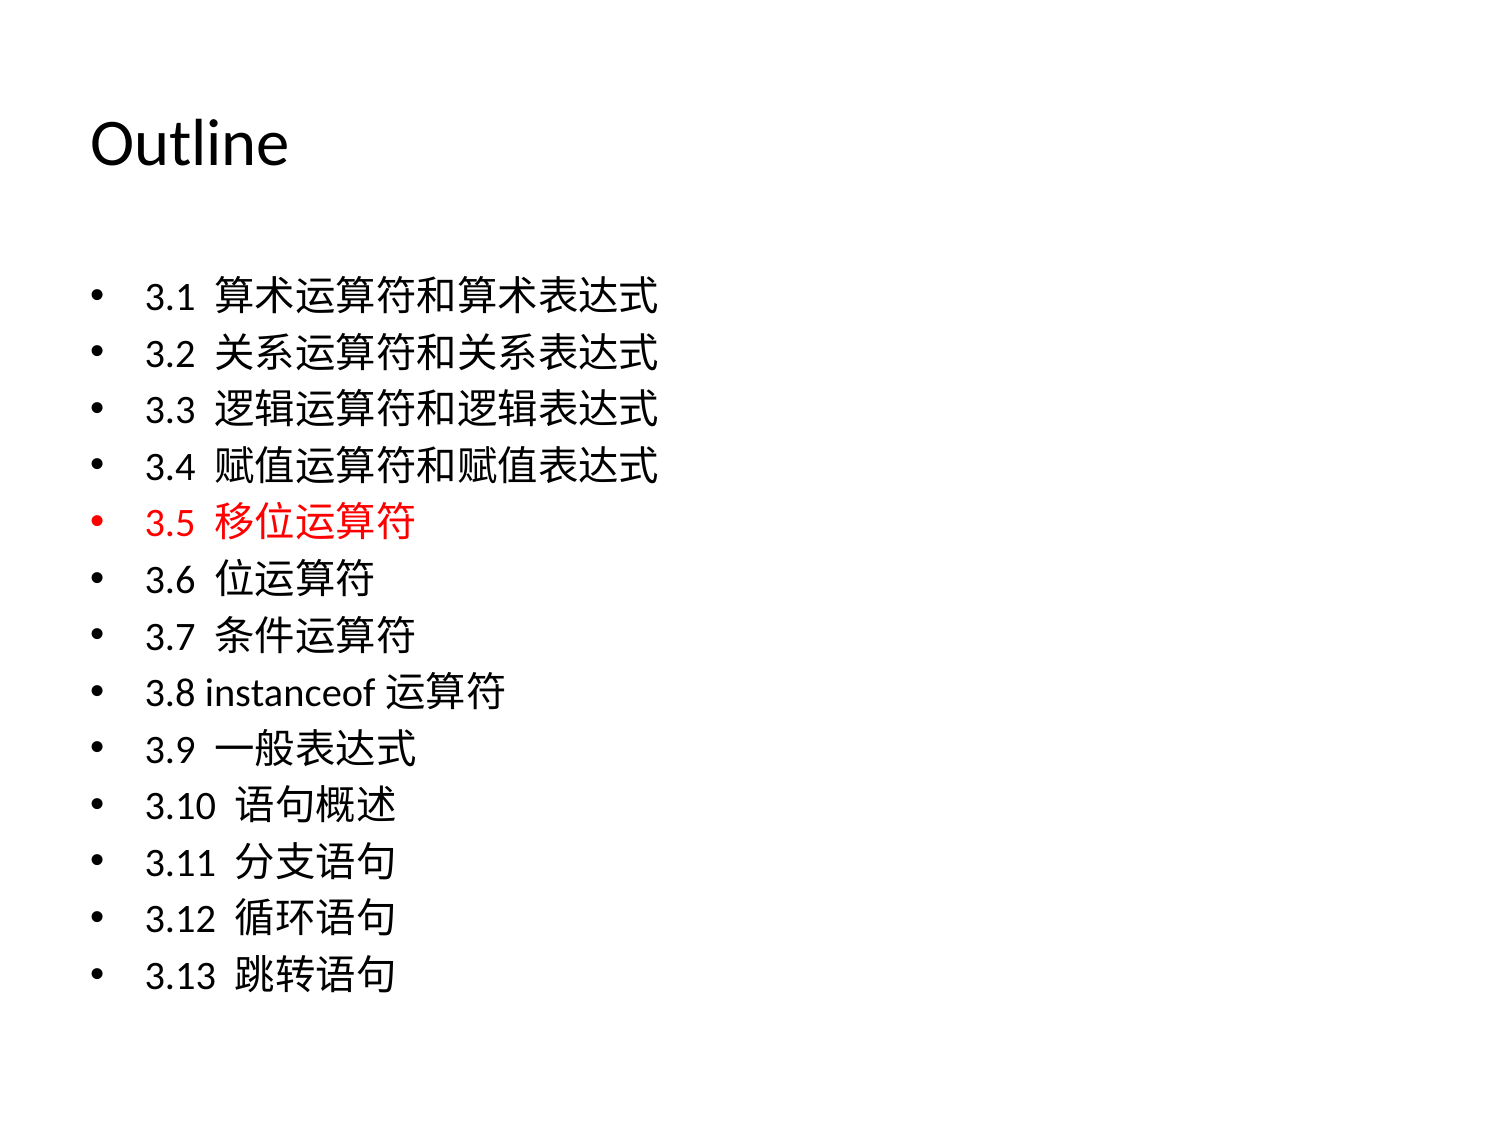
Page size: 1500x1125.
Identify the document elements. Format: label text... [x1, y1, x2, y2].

title Outline [75, 45, 1425, 233]
list 3.1 算术运算符和算术表达式 3.2 关系运算符和关系表达式 3.3 逻辑运算符和逻辑表达式 3.4 赋值运算符和赋值表达式 3.5 移位运算符 3.6 位运算符 3.7 条件运算符 3.8 instanceof运算符 3.9 一般表达式 3.10 语句概述 3.11 分支语句 3.12 循环语句 3.13 跳转语句 [75, 262, 1425, 1005]
